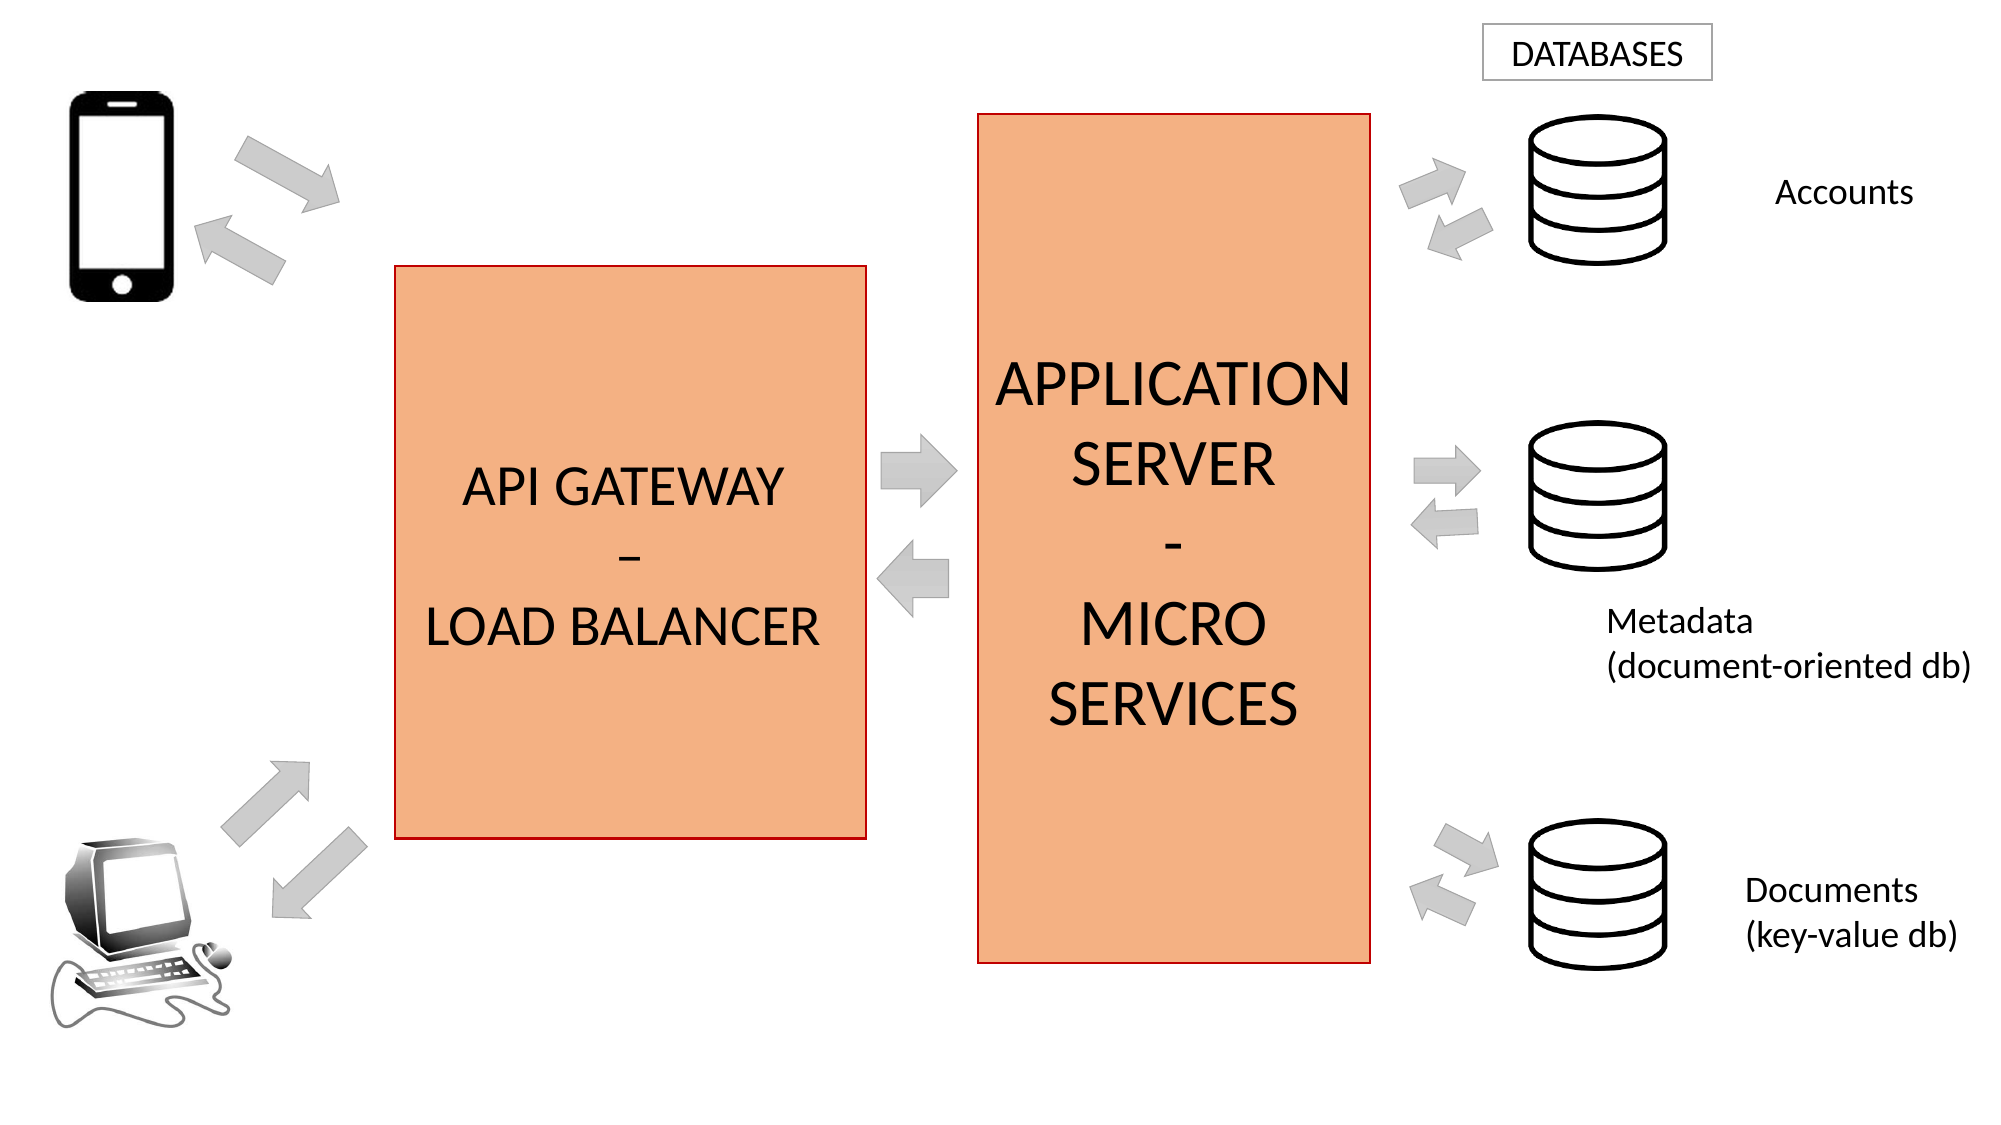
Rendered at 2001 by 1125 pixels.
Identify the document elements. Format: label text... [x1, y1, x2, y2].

picture [1521, 420, 1674, 572]
text_box DATABASES [1482, 23, 1713, 81]
picture [1521, 114, 1674, 266]
text_box API GATEWAY – LOAD BALANCER [394, 265, 867, 840]
text_box [1427, 207, 1494, 261]
text_box [271, 826, 369, 919]
text_box [234, 135, 340, 214]
text_box [1433, 822, 1499, 878]
text_box [1398, 157, 1467, 210]
text_box [1413, 444, 1482, 497]
text_box Metadata (document-oriented db) [1591, 588, 2000, 694]
text_box [876, 538, 950, 619]
text_box [224, 760, 310, 848]
text_box [1409, 873, 1477, 927]
picture [1521, 818, 1674, 971]
text_box Documents (key-value db) [1730, 858, 1985, 963]
picture [17, 91, 228, 302]
text_box Accounts [1760, 159, 1941, 220]
text_box [228, 228, 287, 286]
text_box [880, 433, 958, 509]
text_box [1410, 497, 1479, 550]
picture [40, 823, 235, 1033]
text_box APPLICATION SERVER - MICRO SERVICES [977, 113, 1371, 964]
text_box [228, 214, 233, 224]
